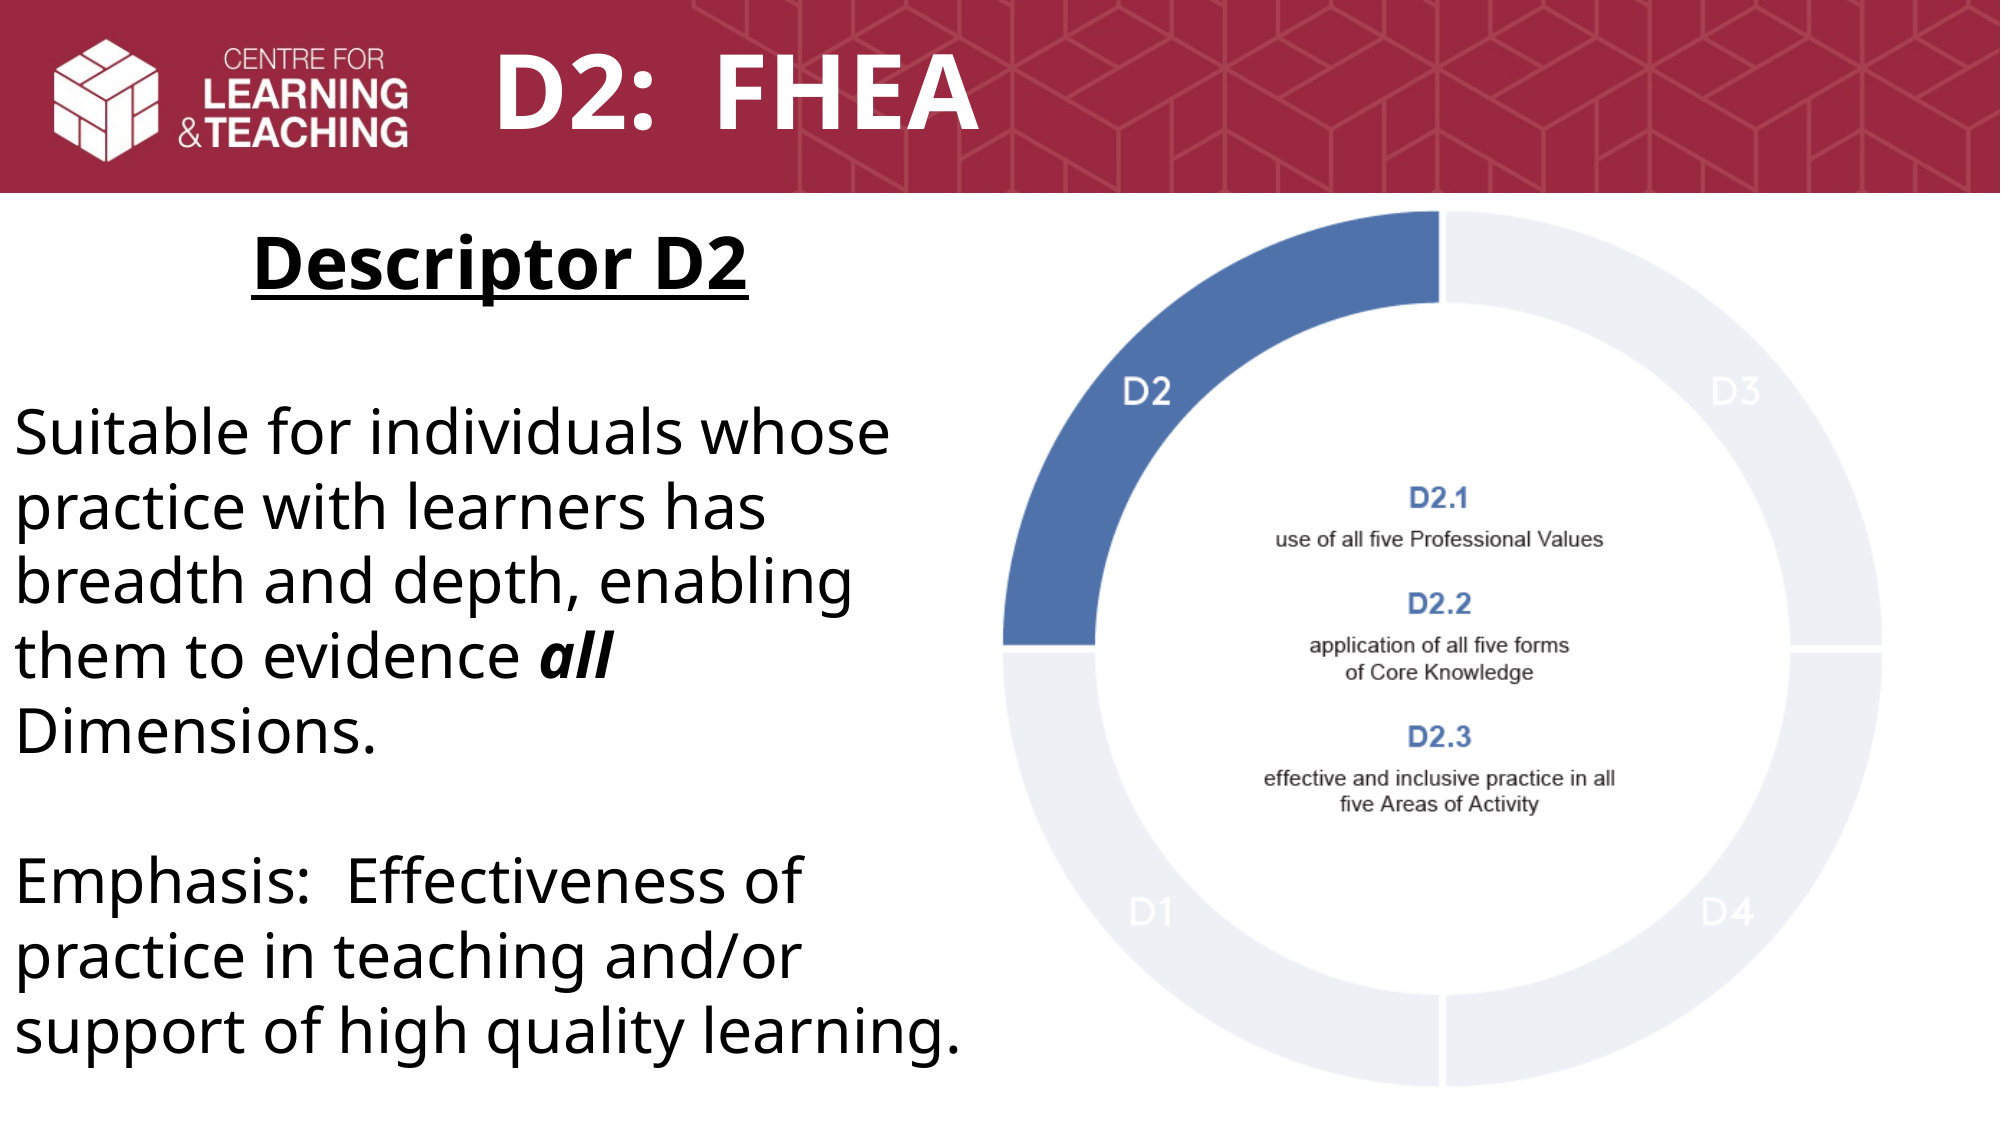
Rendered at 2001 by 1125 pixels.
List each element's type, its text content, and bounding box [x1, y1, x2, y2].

title D2: FHEA [476, 29, 2000, 163]
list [999, 208, 1887, 1096]
picture [0, 0, 2000, 193]
text_box Descriptor D2 Suitable for individuals whose practice with learners has breadth and depth, enabling them to evidence all Dimensions. Emphasis: Effectiveness of practice in teaching and/or support of high quality learning. [0, 209, 999, 1074]
